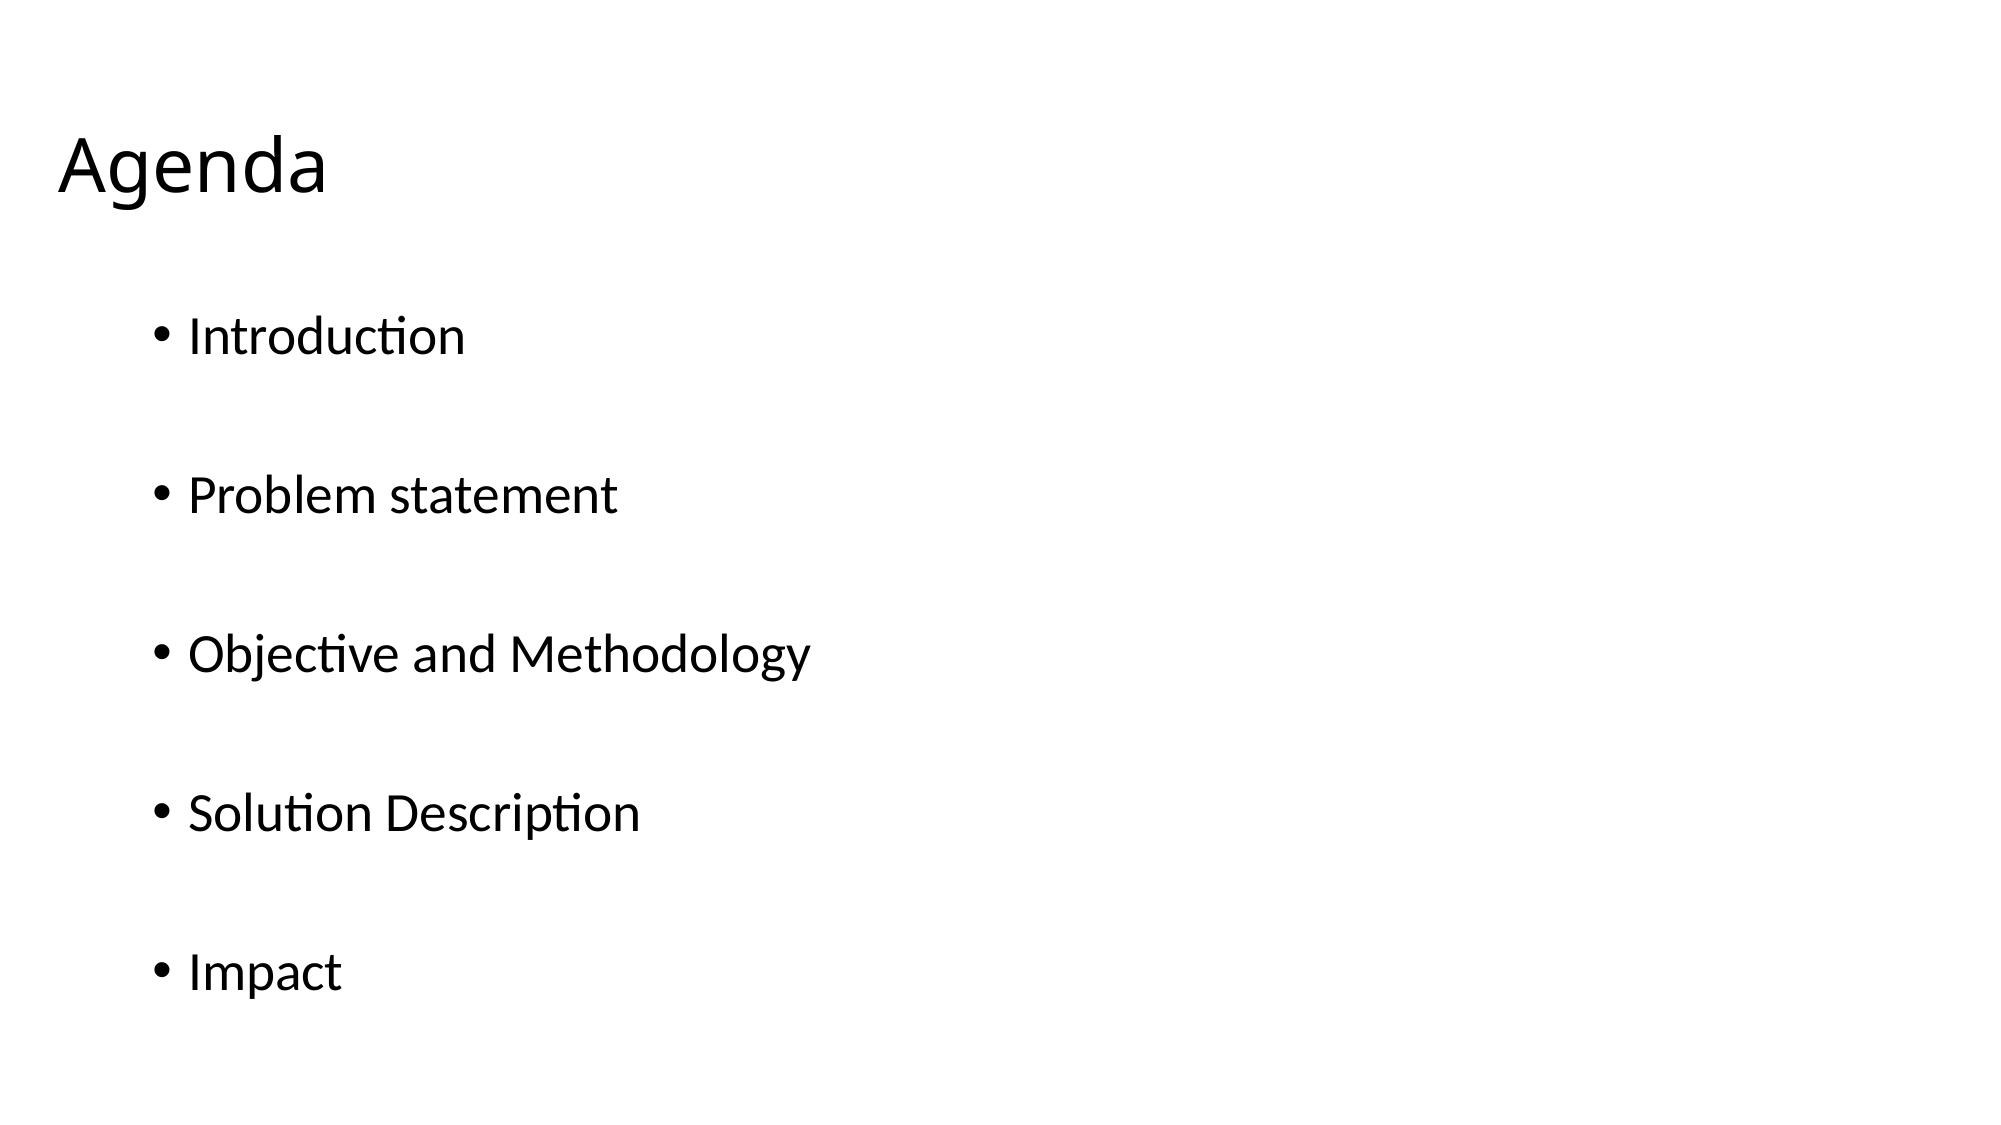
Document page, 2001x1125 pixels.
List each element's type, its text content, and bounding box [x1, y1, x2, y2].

title Agenda [43, 59, 1863, 278]
list Introduction Problem statement Objective and Methodology Solution Description Impact [137, 299, 1863, 1014]
